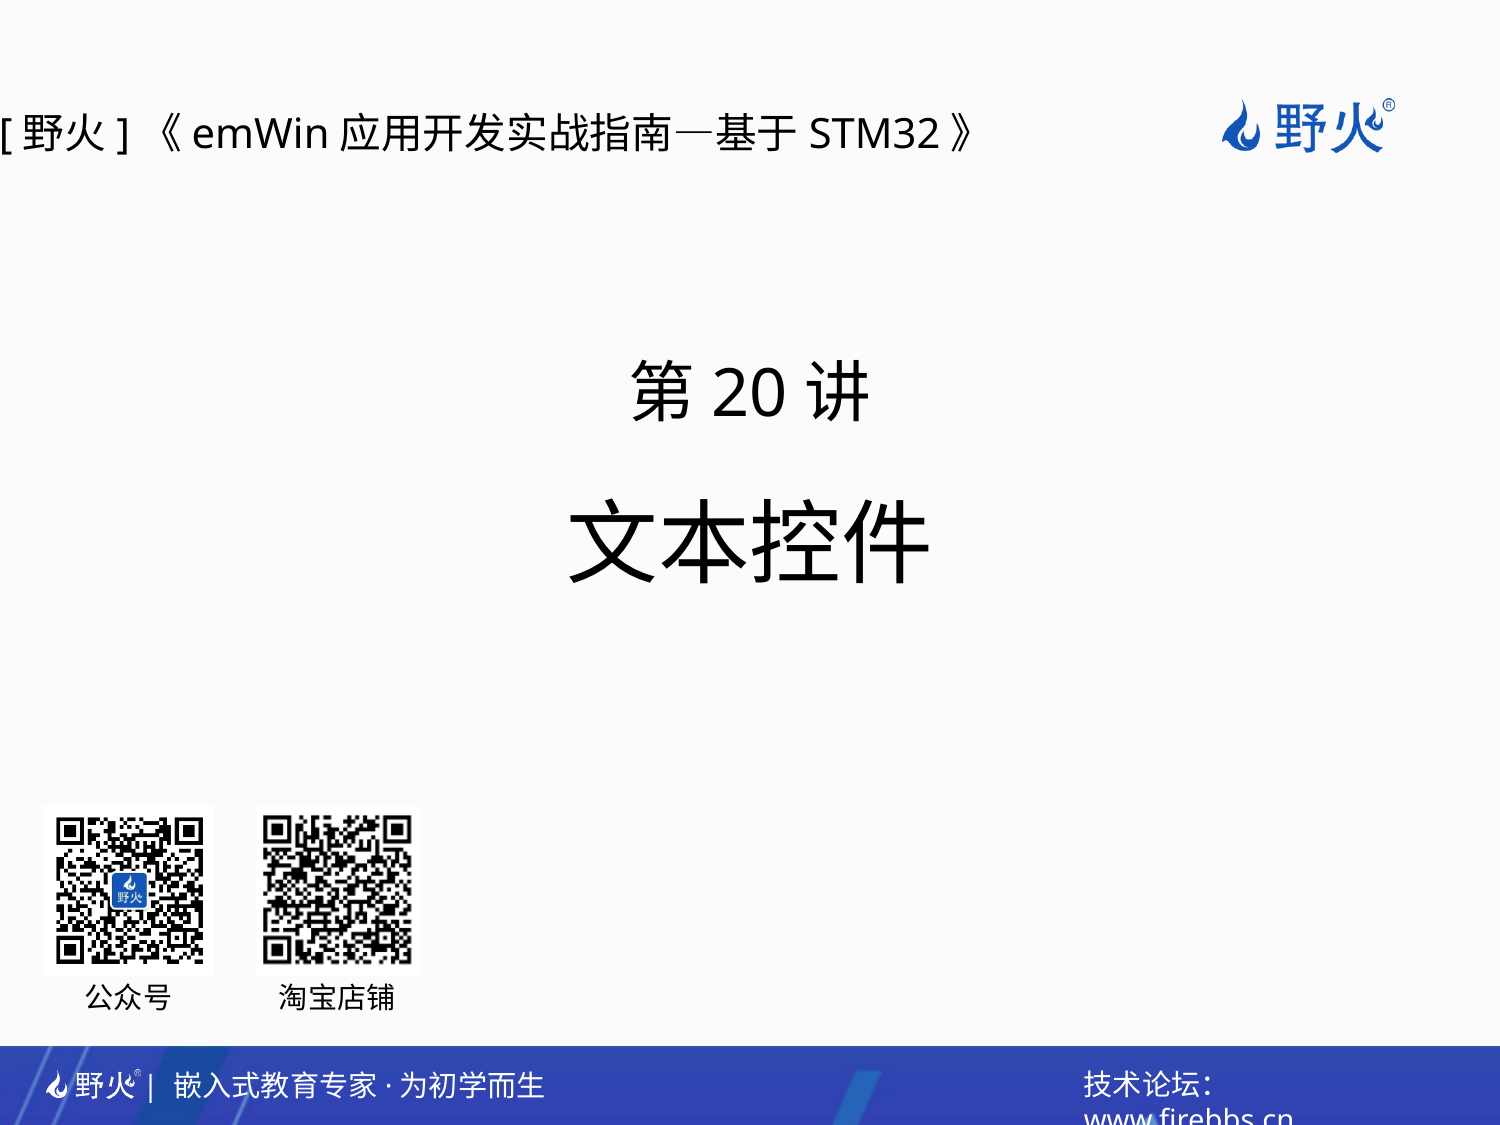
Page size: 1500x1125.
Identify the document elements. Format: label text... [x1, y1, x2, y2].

text_box 第20讲 文本控件 [94, 302, 1406, 603]
picture [1227, 1116, 1236, 1125]
picture [1281, 1116, 1289, 1125]
picture [1138, 1117, 1143, 1125]
text_box [野火]《emWin应用开发实战指南—基于STM32》 [0, 99, 1008, 164]
text_box 淘宝店铺 [264, 982, 411, 1022]
picture [0, 1046, 1500, 1125]
picture [1192, 1116, 1200, 1121]
picture [1222, 98, 1395, 153]
picture [43, 804, 214, 975]
text_box 公众号 [69, 983, 188, 1022]
picture [1209, 1116, 1218, 1125]
picture [1103, 1115, 1109, 1125]
picture [1092, 1117, 1097, 1125]
picture [1126, 1115, 1132, 1125]
picture [255, 806, 420, 975]
picture [1115, 1117, 1120, 1125]
